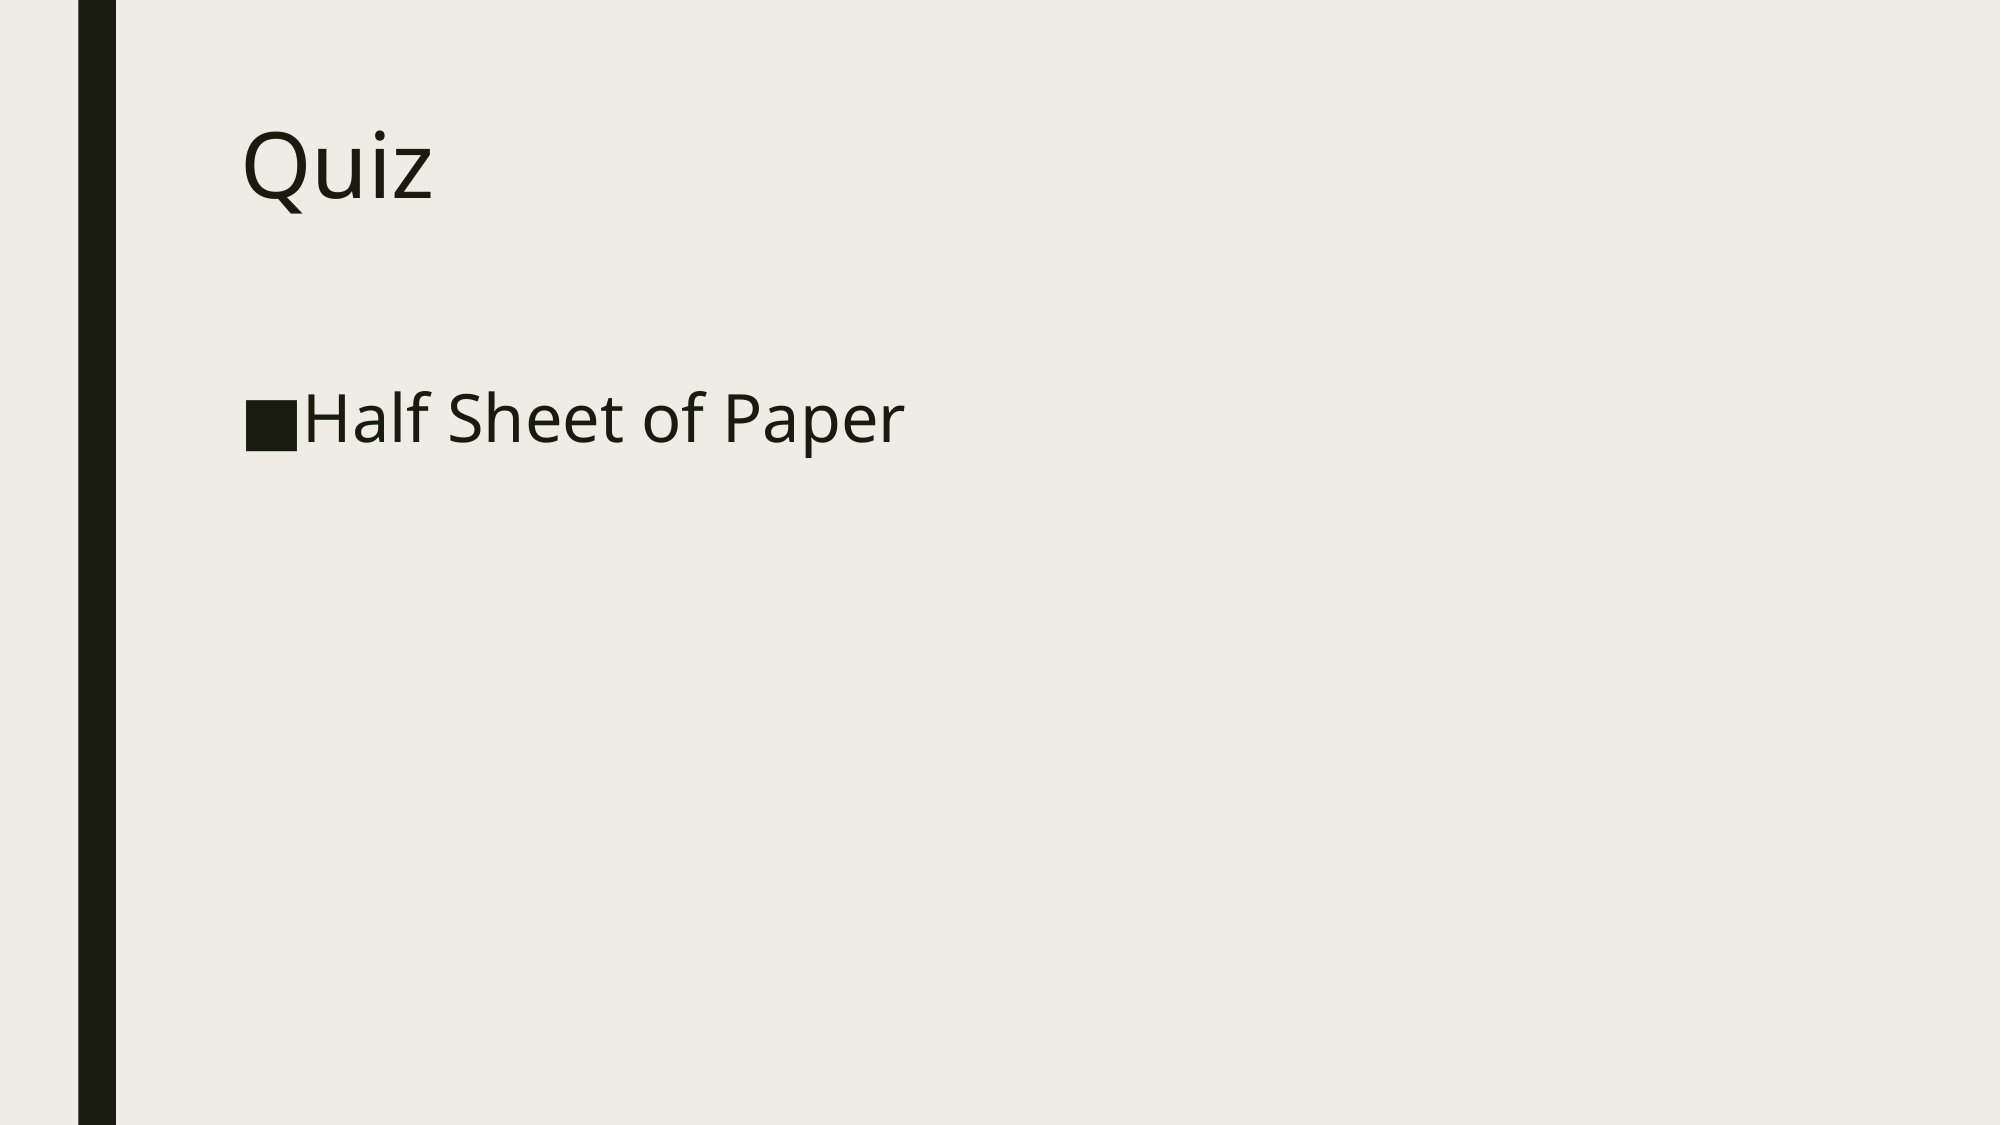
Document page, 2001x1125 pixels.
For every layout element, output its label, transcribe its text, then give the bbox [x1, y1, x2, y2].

title Quiz [225, 112, 1800, 357]
list Half Sheet of Paper [225, 375, 1800, 963]
